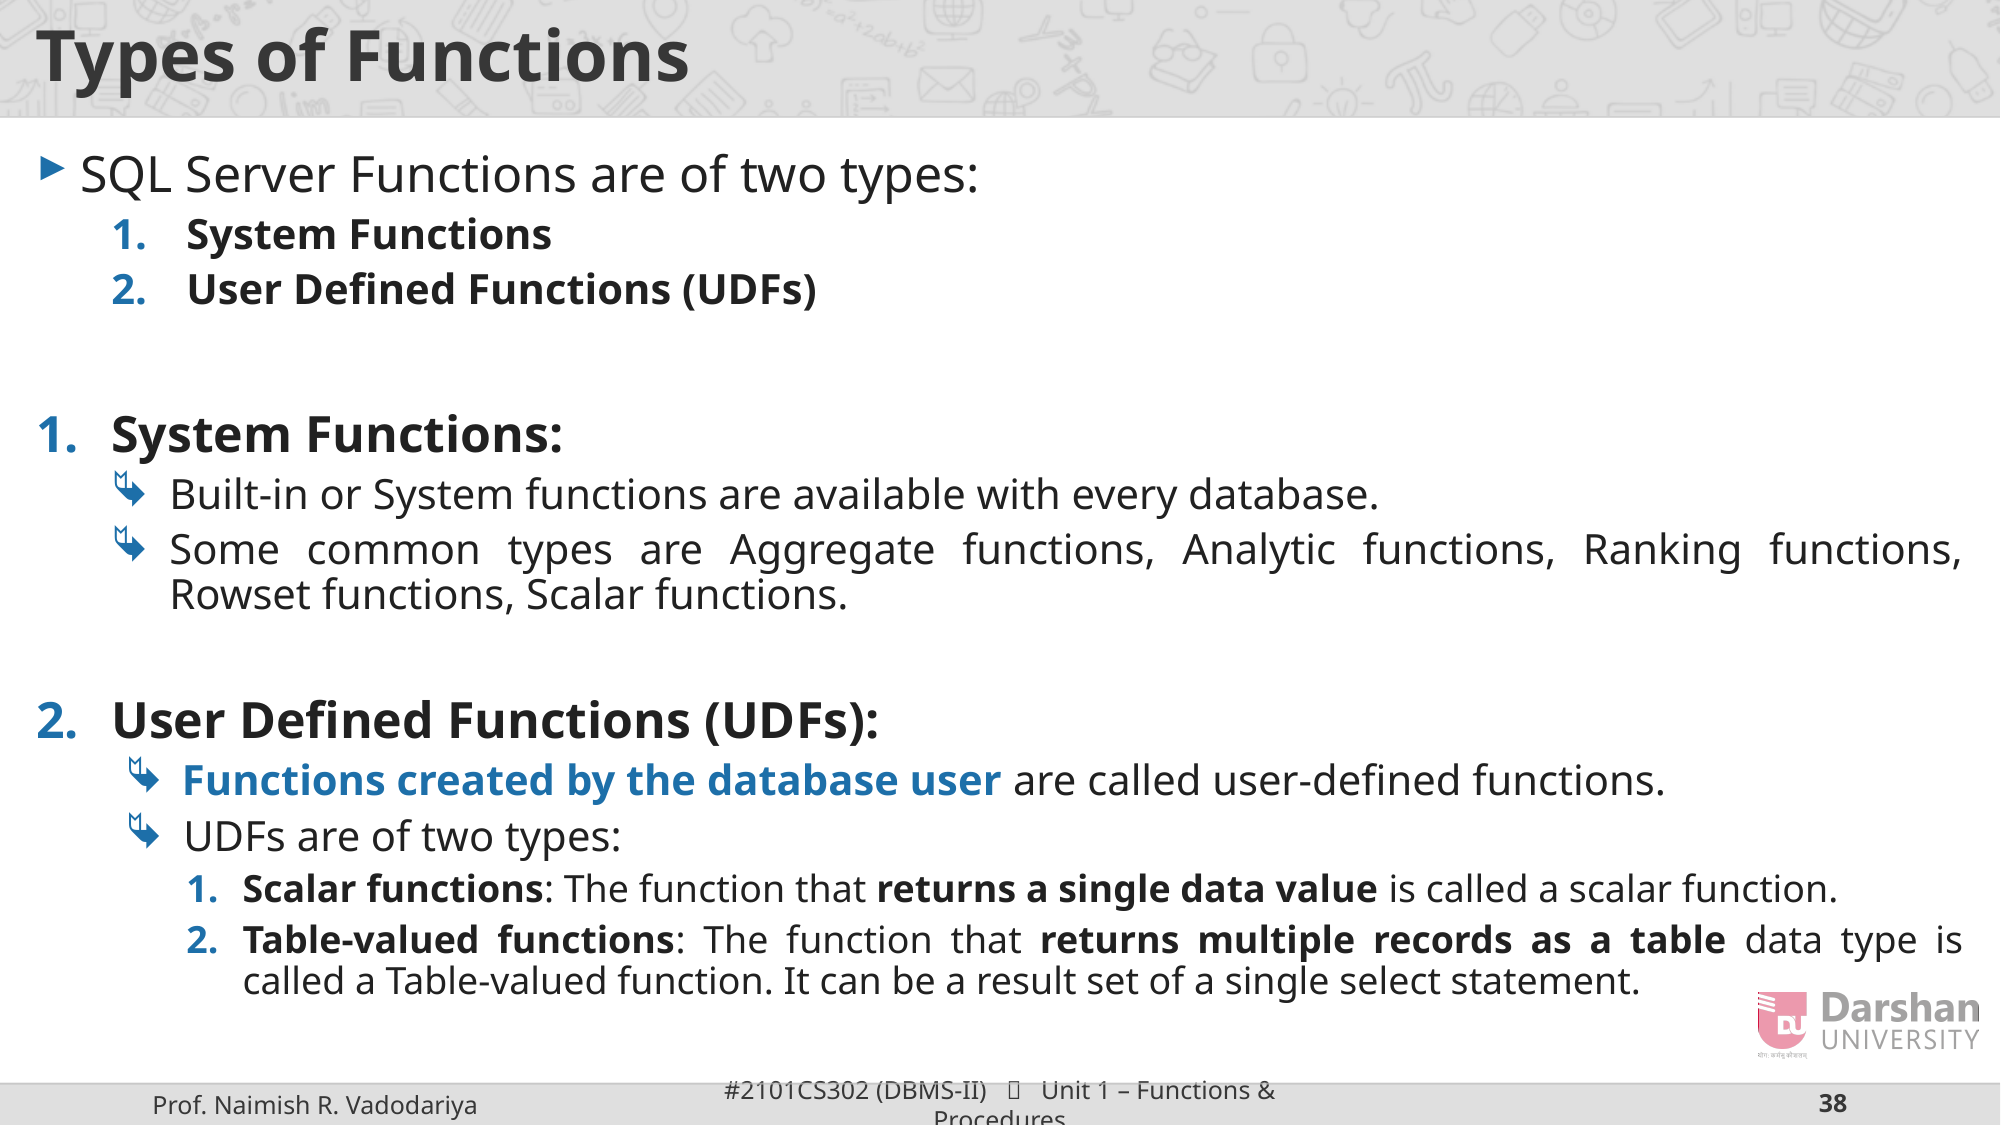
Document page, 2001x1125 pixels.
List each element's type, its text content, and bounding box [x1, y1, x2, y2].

list SQL Server Functions are of two types: System Functions User Defined Functions (UDFs) System Functions: Built-in or System functions are available with every database. Some common types are Aggregate functions, Analytic functions, Ranking functions, Rowset functions, Scalar functions. User Defined Functions (UDFs): Functions created by the database user are called user-defined functions. UDFs are of two types: Scalar functions: The function that returns a single data value is called a scalar function. Table-valued functions: The function that returns multiple records as a table data type is called a Table-valued function. It can be a result set of a single select statement. [21, 141, 1979, 1059]
title Types of Functions [0, 0, 2000, 117]
